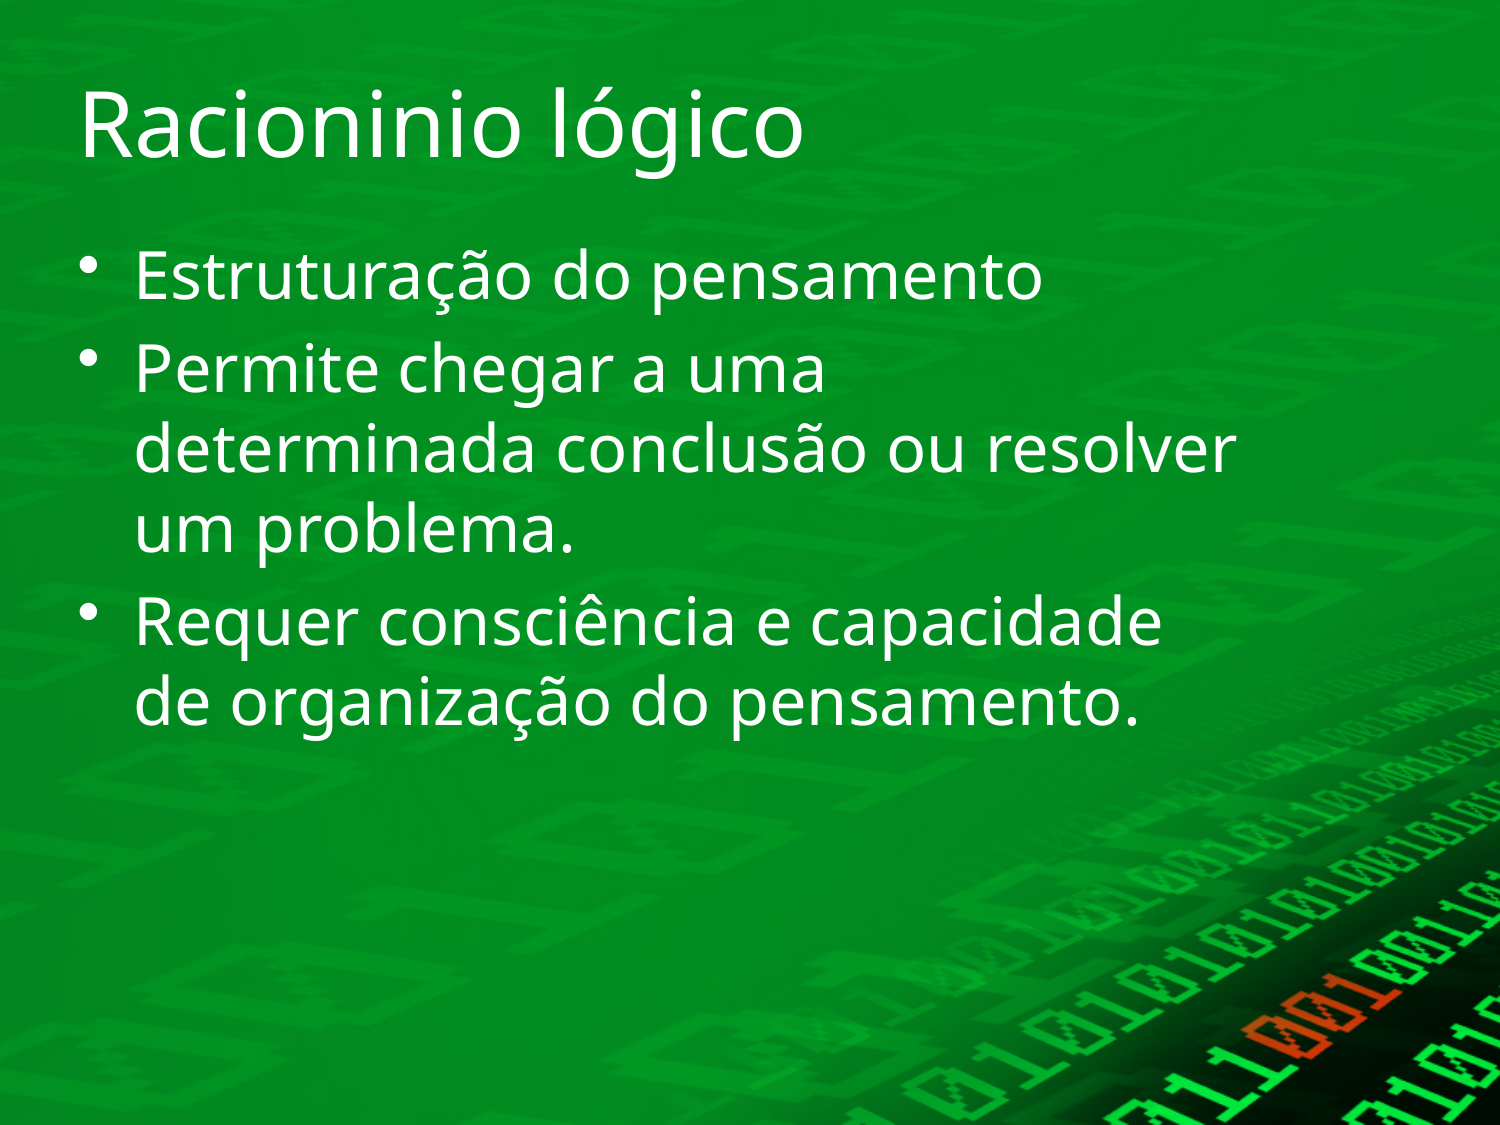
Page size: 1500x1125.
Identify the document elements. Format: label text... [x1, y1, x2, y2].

picture [0, 0, 1500, 1125]
title Racioninio lógico [62, 62, 1263, 180]
list Estruturação do pensamento Permite chegar a uma determinada conclusão ou resolver um problema. Requer consciência e capacidade de organização do pensamento. [62, 224, 1263, 975]
